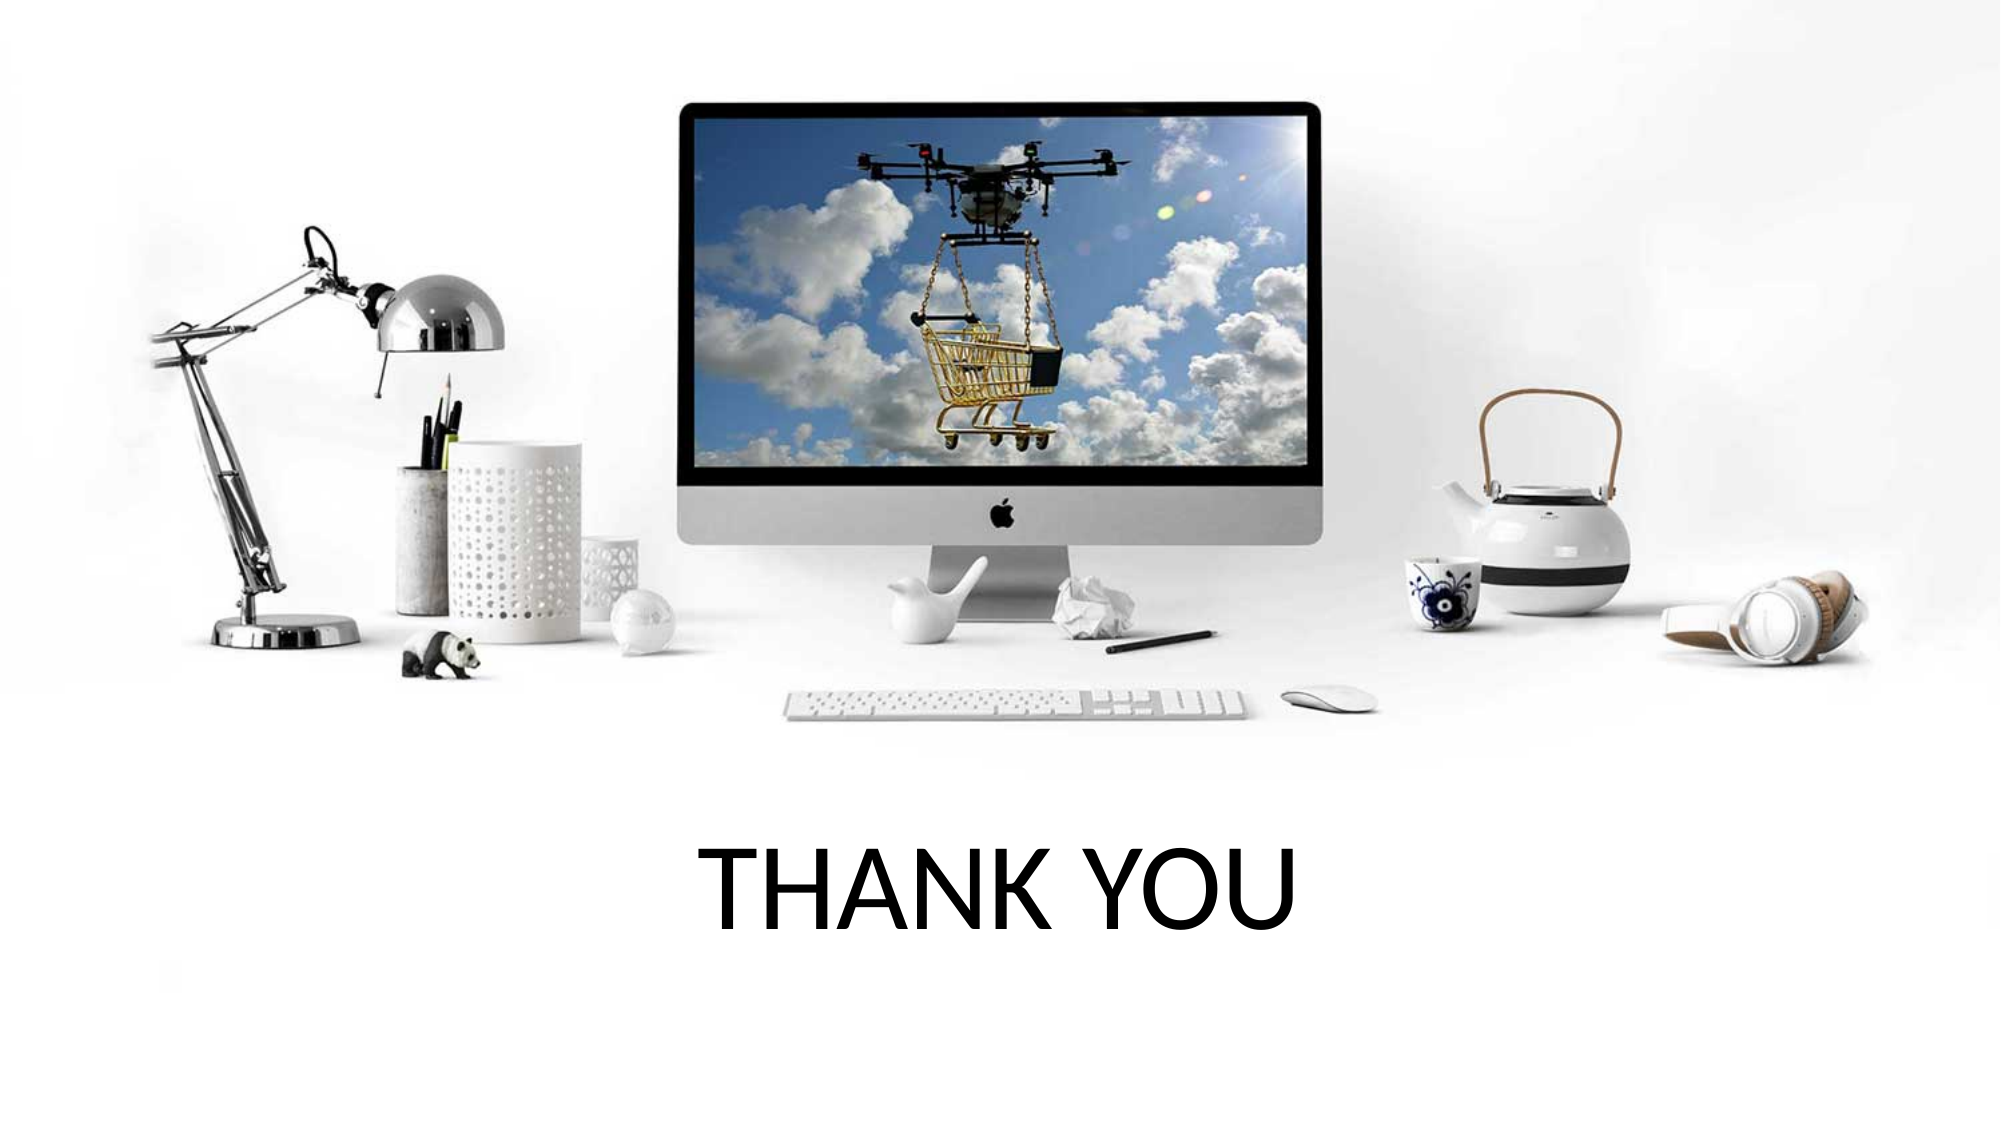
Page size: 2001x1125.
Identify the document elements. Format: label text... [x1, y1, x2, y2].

picture [0, 0, 2001, 1125]
text_box THANK YOU [0, 797, 2000, 962]
